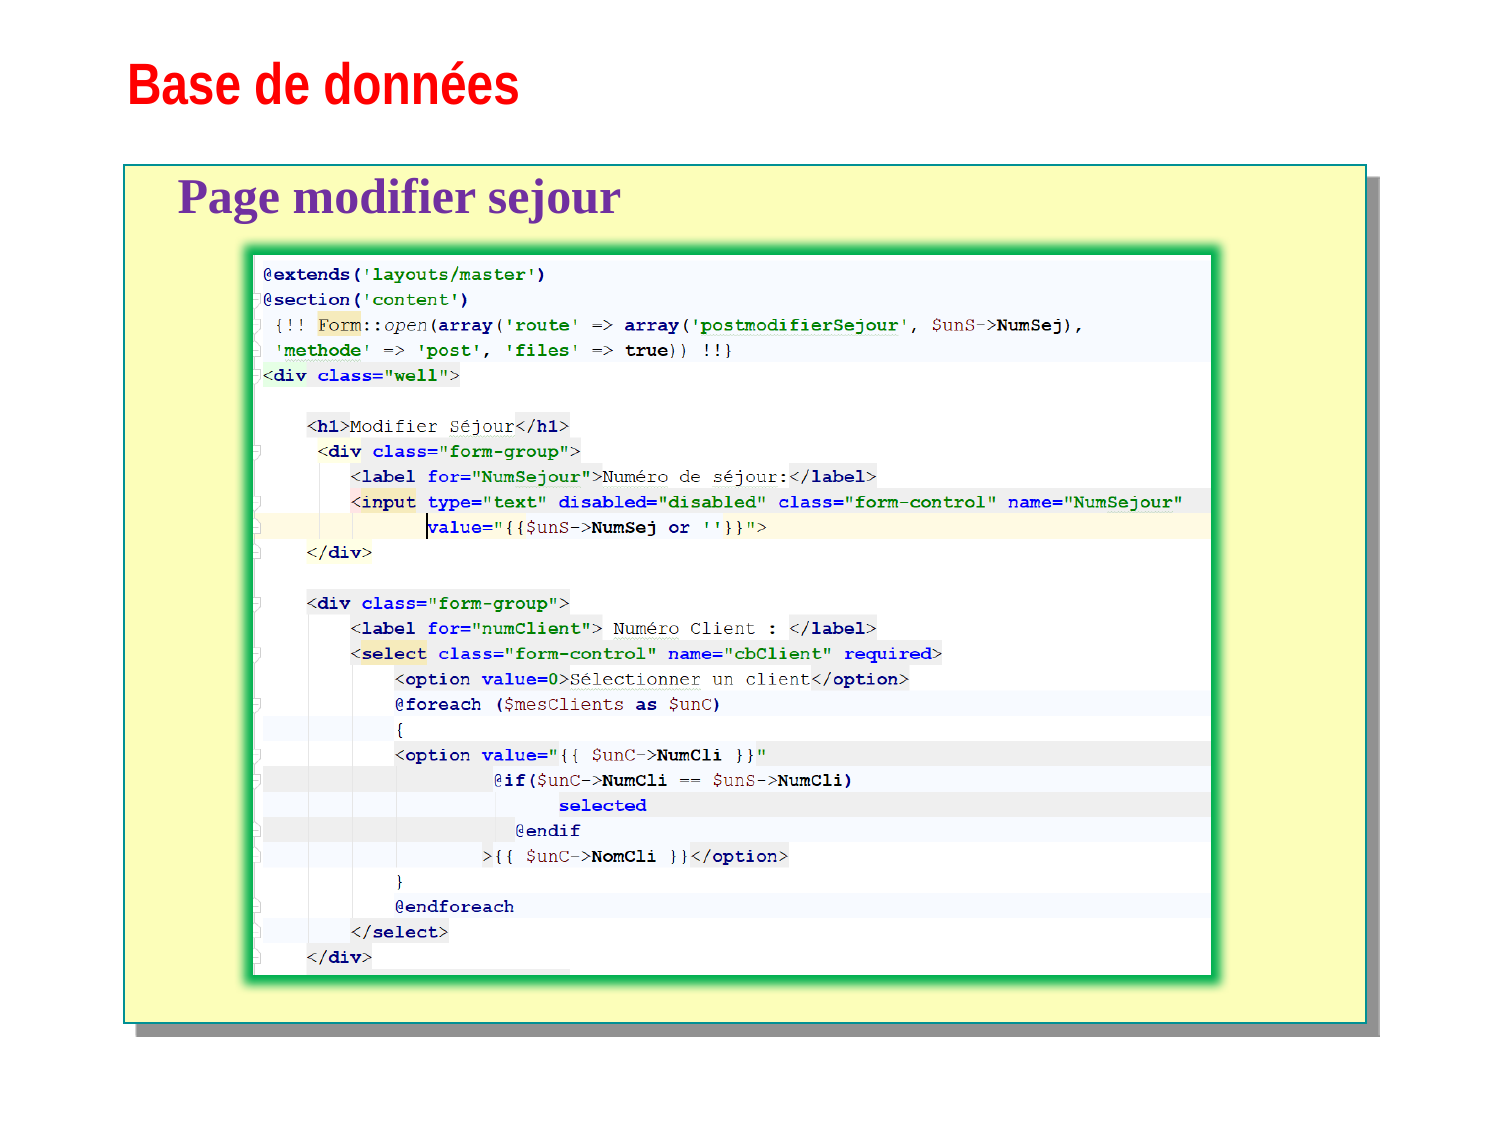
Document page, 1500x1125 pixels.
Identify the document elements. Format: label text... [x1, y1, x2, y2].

picture [253, 255, 1211, 975]
text_box Page modifier sejour [162, 156, 1073, 232]
title Base de données [112, 19, 1456, 158]
